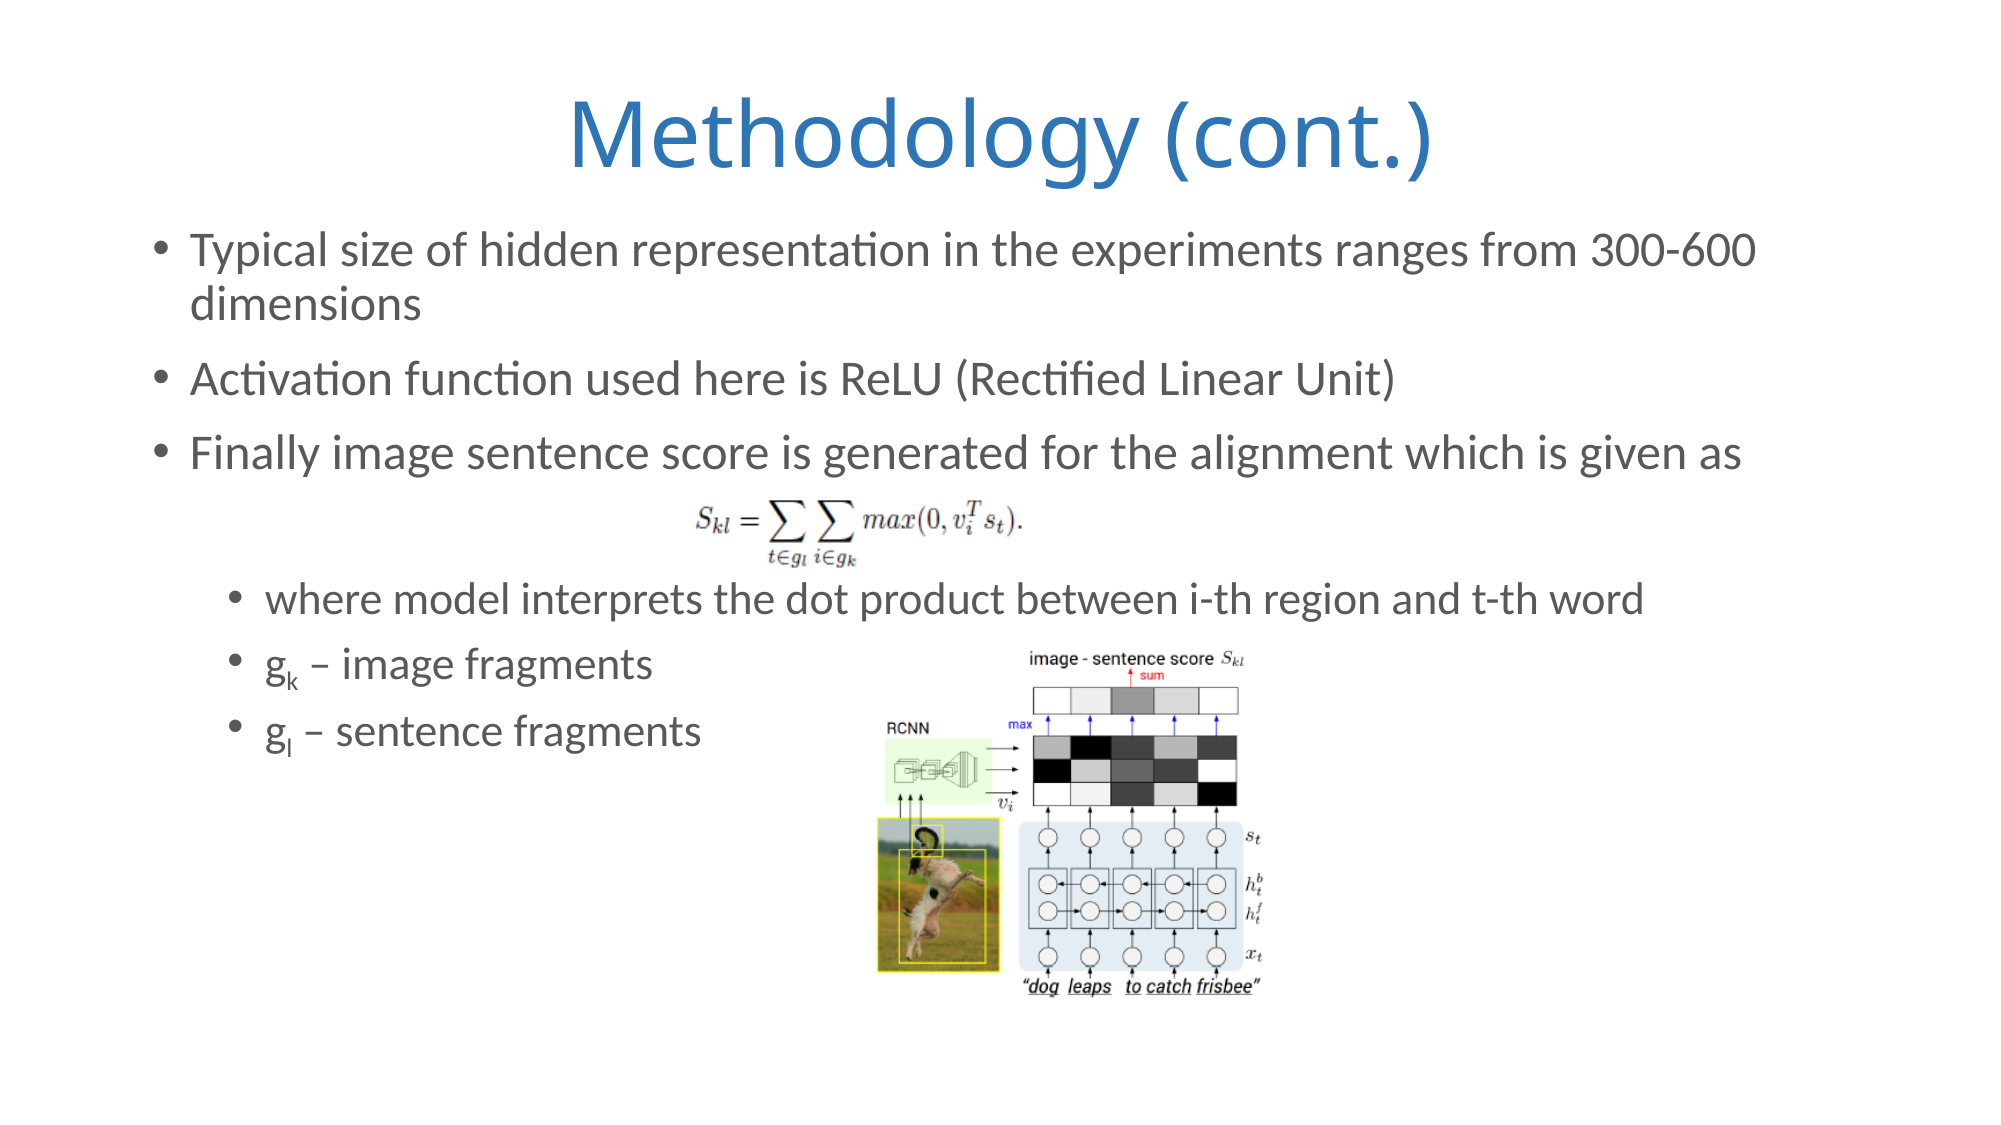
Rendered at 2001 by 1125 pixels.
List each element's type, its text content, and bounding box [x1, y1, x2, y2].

list Typical size of hidden representation in the experiments ranges from 300-600 dimensions Activation function used here is ReLU (Rectified Linear Unit) Finally image sentence score is generated for the alignment which is given as where model interprets the dot product between i-th region and t-th word gk – image fragments gl – sentence fragments [137, 215, 1863, 930]
picture [819, 629, 1284, 1002]
title Methodology (cont.) [137, 59, 1863, 215]
picture [688, 485, 1052, 582]
